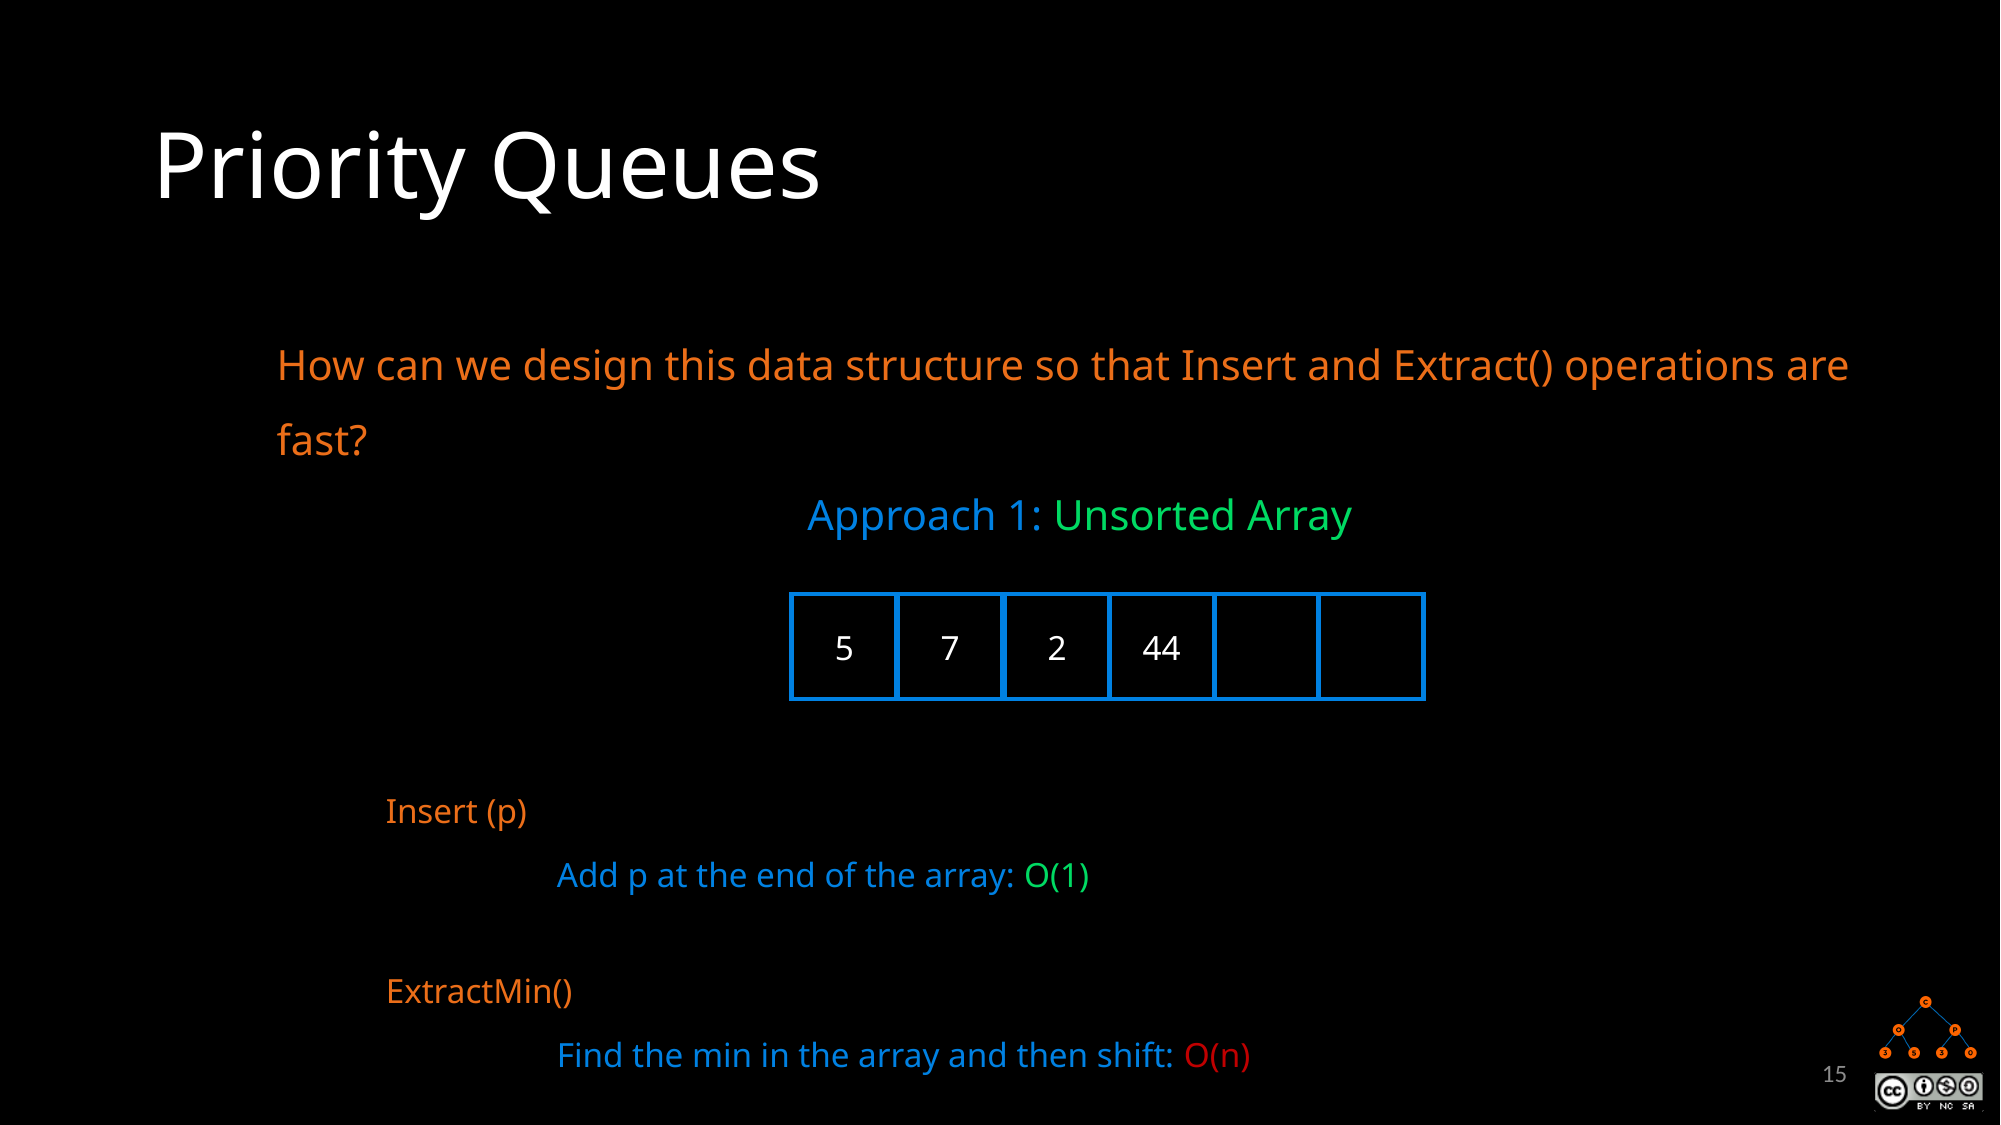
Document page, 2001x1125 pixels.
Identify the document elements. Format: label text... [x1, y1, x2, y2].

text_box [791, 594, 1424, 700]
title Priority Queues [137, 59, 1863, 278]
slide_number 15 [1412, 1042, 1859, 1103]
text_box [1859, 988, 1998, 1112]
text_box Add p at the end of the array: O(1) Find the min in the array and then shift: O(n) [542, 827, 1542, 1125]
text_box Insert (p) ExtractMin() [371, 763, 1372, 1067]
text_box How can we design this data structure so that Insert and Extract() operations are fast? Approach 1: Unsorted Array [261, 306, 1898, 561]
